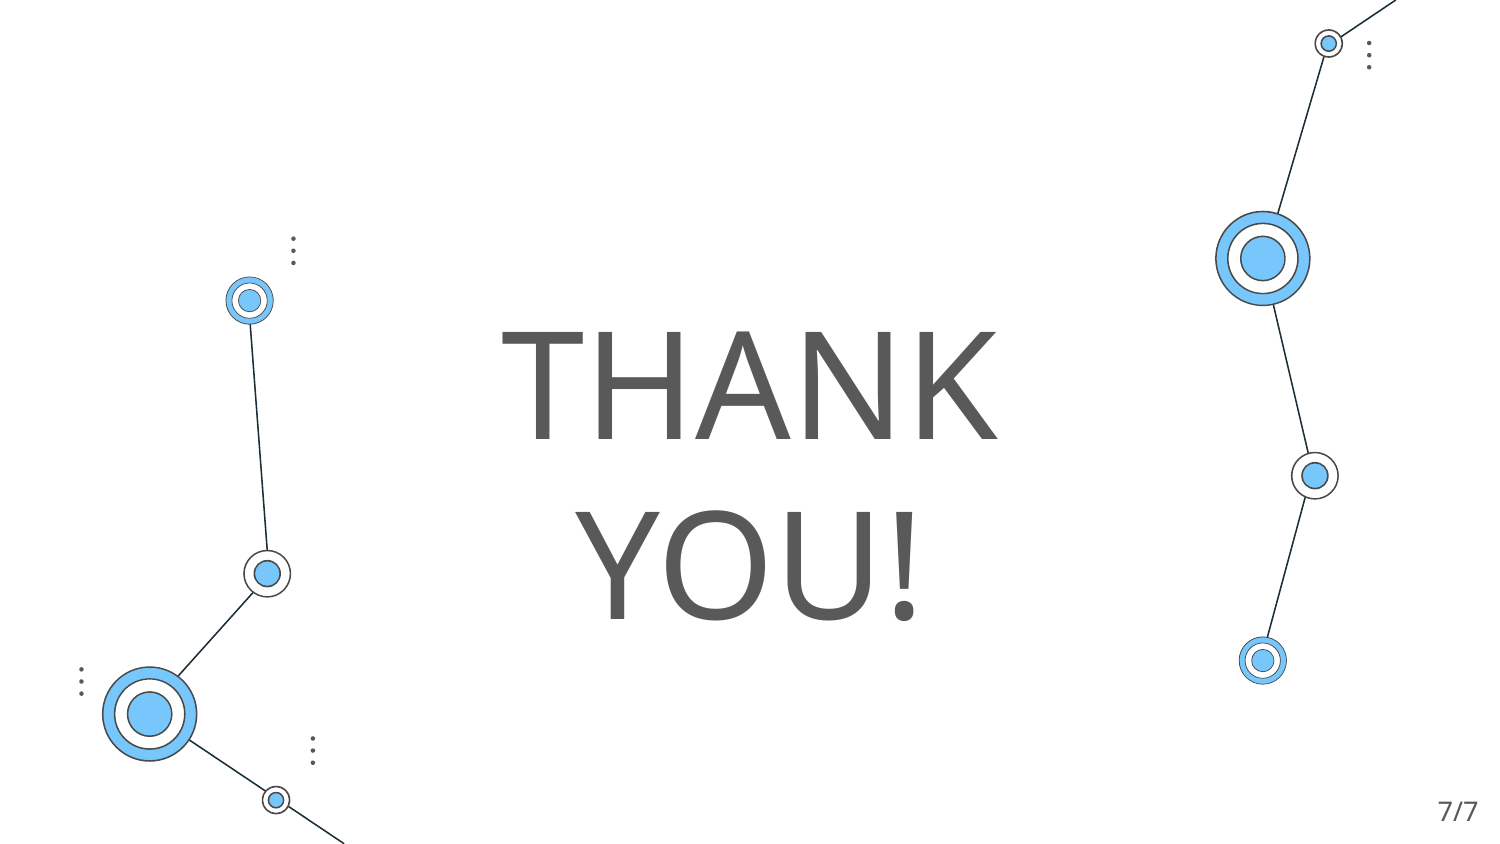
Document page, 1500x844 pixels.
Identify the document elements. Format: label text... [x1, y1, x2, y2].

slide_number ‹#›/7 [1403, 779, 1494, 844]
title THANK YOU! [385, 274, 1115, 452]
